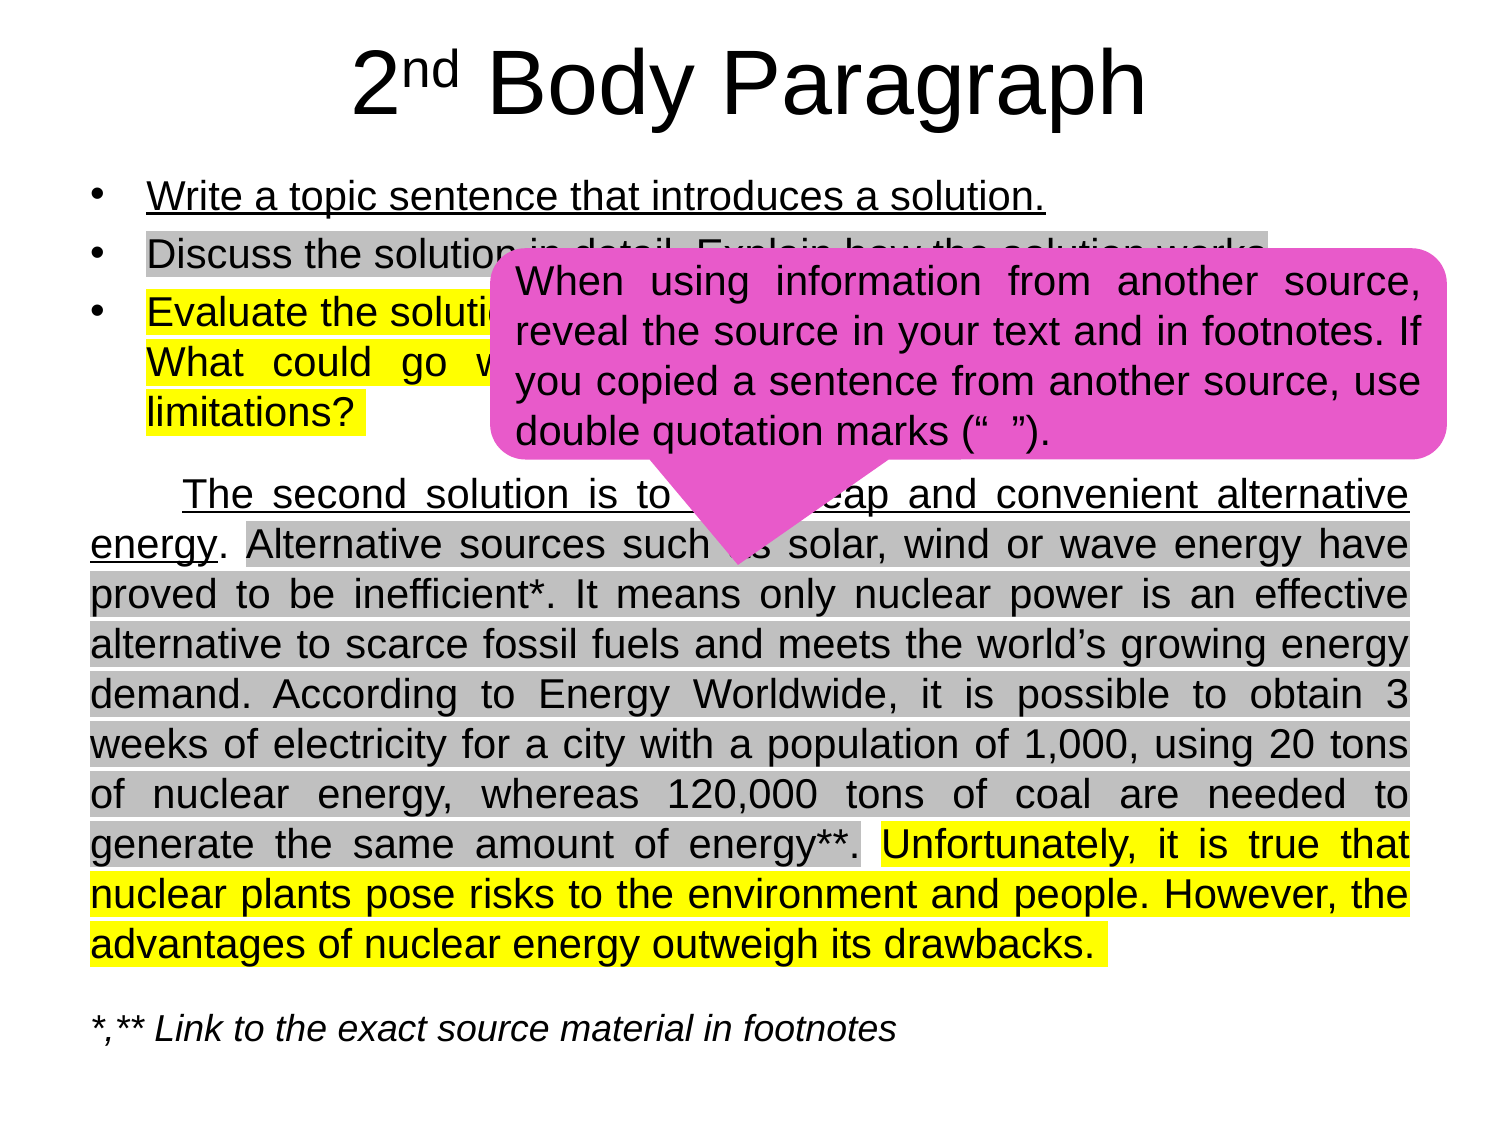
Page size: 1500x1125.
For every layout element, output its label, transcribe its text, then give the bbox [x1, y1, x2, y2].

text_box When using information from another source, reveal the source in your text and in footnotes. If you copied a sentence from another source, use double quotation marks (“ ”). [488, 246, 1450, 567]
title 2nd Body Paragraph [75, 0, 1425, 160]
list Write a topic sentence that introduces a solution. Discuss the solution in detail. Explain how the solution works. Evaluate the solution: What are the advantages and disadvantages? What could go wrong - what might not work? What are the limitations? The second solution is to use cheap and convenient alternative energy. Alternative sources such as solar, wind or wave energy have proved to be inefficient*. It means only nuclear power is an effective alternative to scarce fossil fuels and meets the world’s growing energy demand. According to Energy Worldwide, it is possible to obtain 3 weeks of electricity for a city with a population of 1,000, using 20 tons of nuclear energy, whereas 120,000 tons of coal are needed to generate the same amount of energy**. Unfortunately, it is true that nuclear plants pose risks to the environment and people. However, the advantages of nuclear energy outweigh its drawbacks. *,** Link to the exact source material in footnotes [75, 160, 1425, 965]
